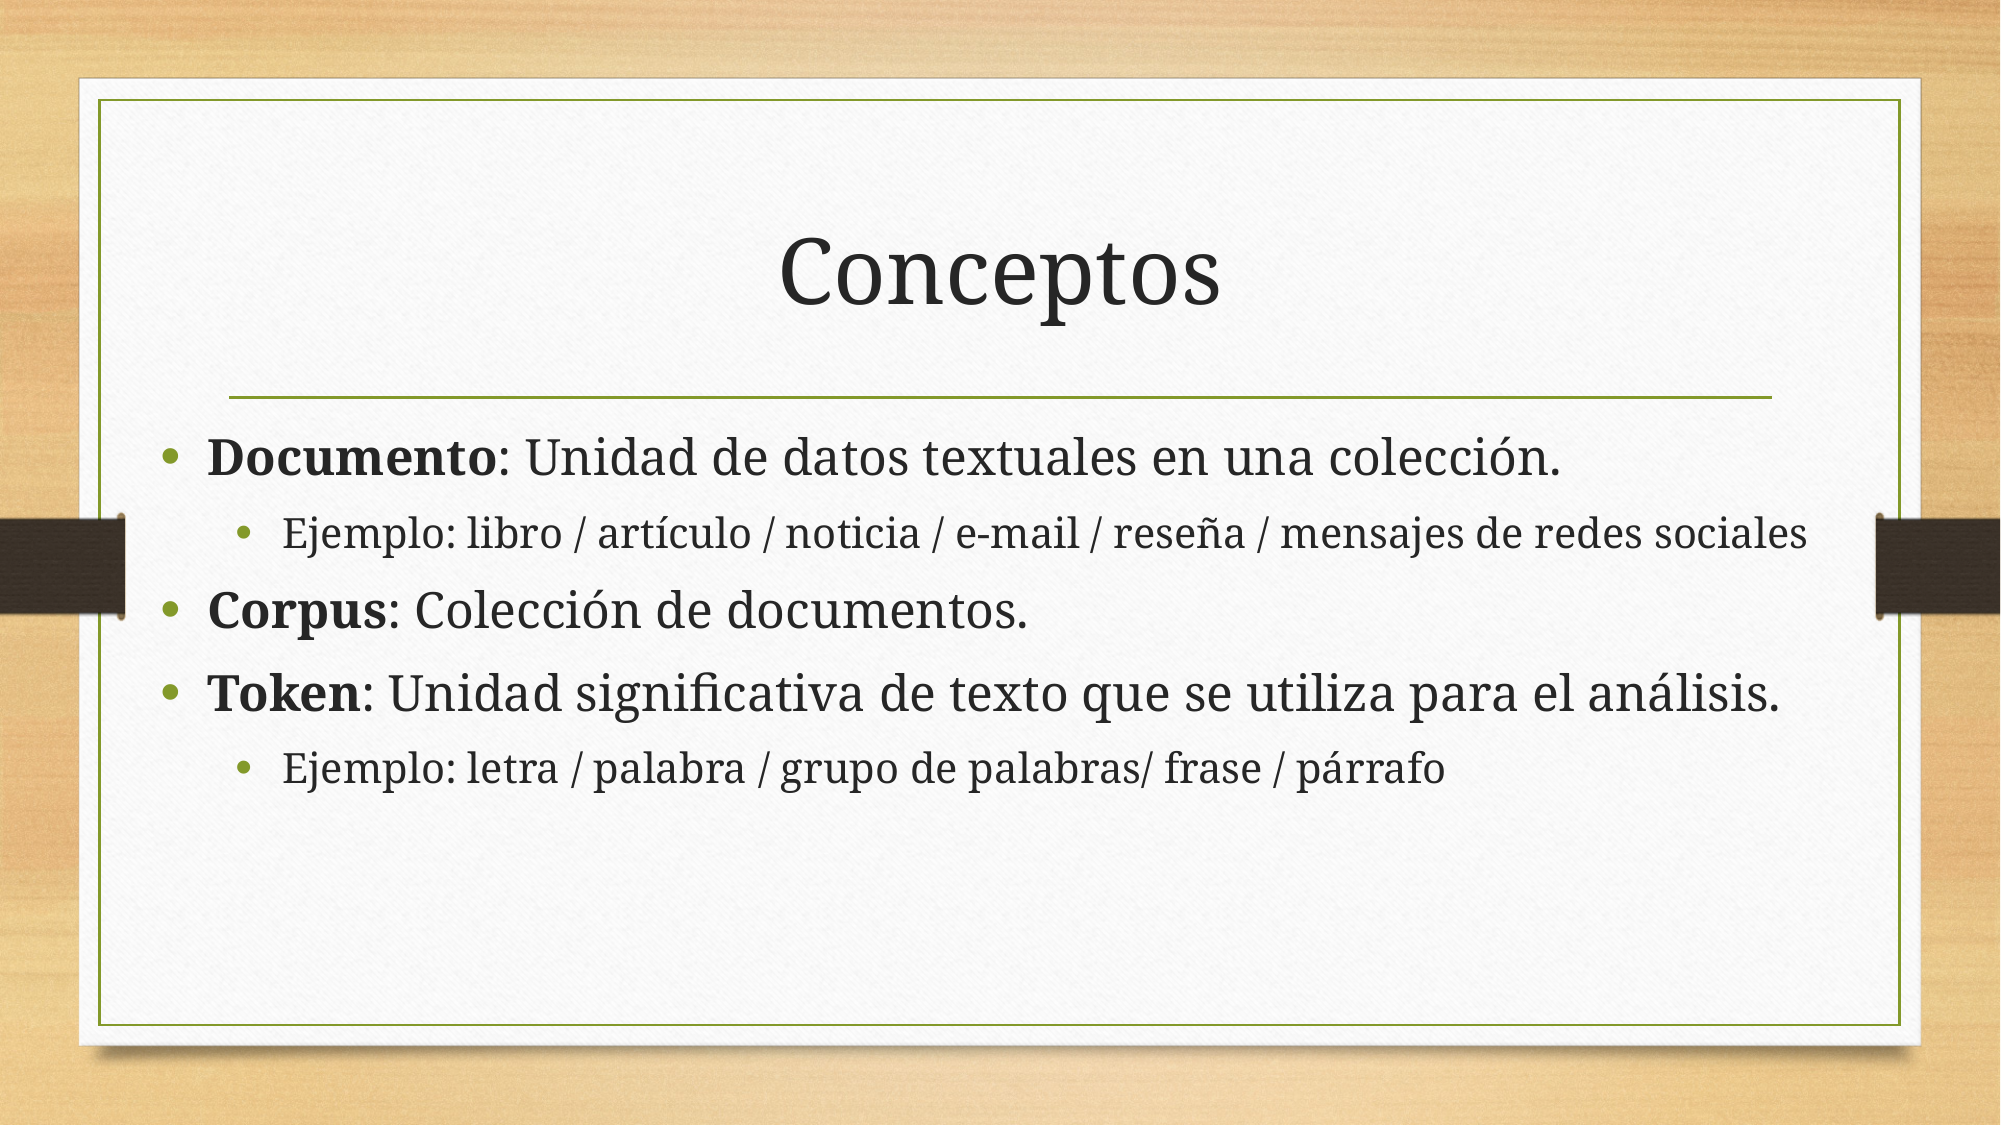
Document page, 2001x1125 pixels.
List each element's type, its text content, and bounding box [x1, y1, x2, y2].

text_box Documento: Unidad de datos textuales en una colección. Ejemplo: libro / artículo / noticia / e-mail / reseña / mensajes de redes sociales Corpus: Colección de documentos. Token: Unidad significativa de texto que se utiliza para el análisis. Ejemplo: letra / palabra / grupo de palabras/ frase / párrafo [145, 418, 1843, 1021]
picture [0, 0, 2001, 1125]
title Conceptos [212, 161, 1788, 375]
